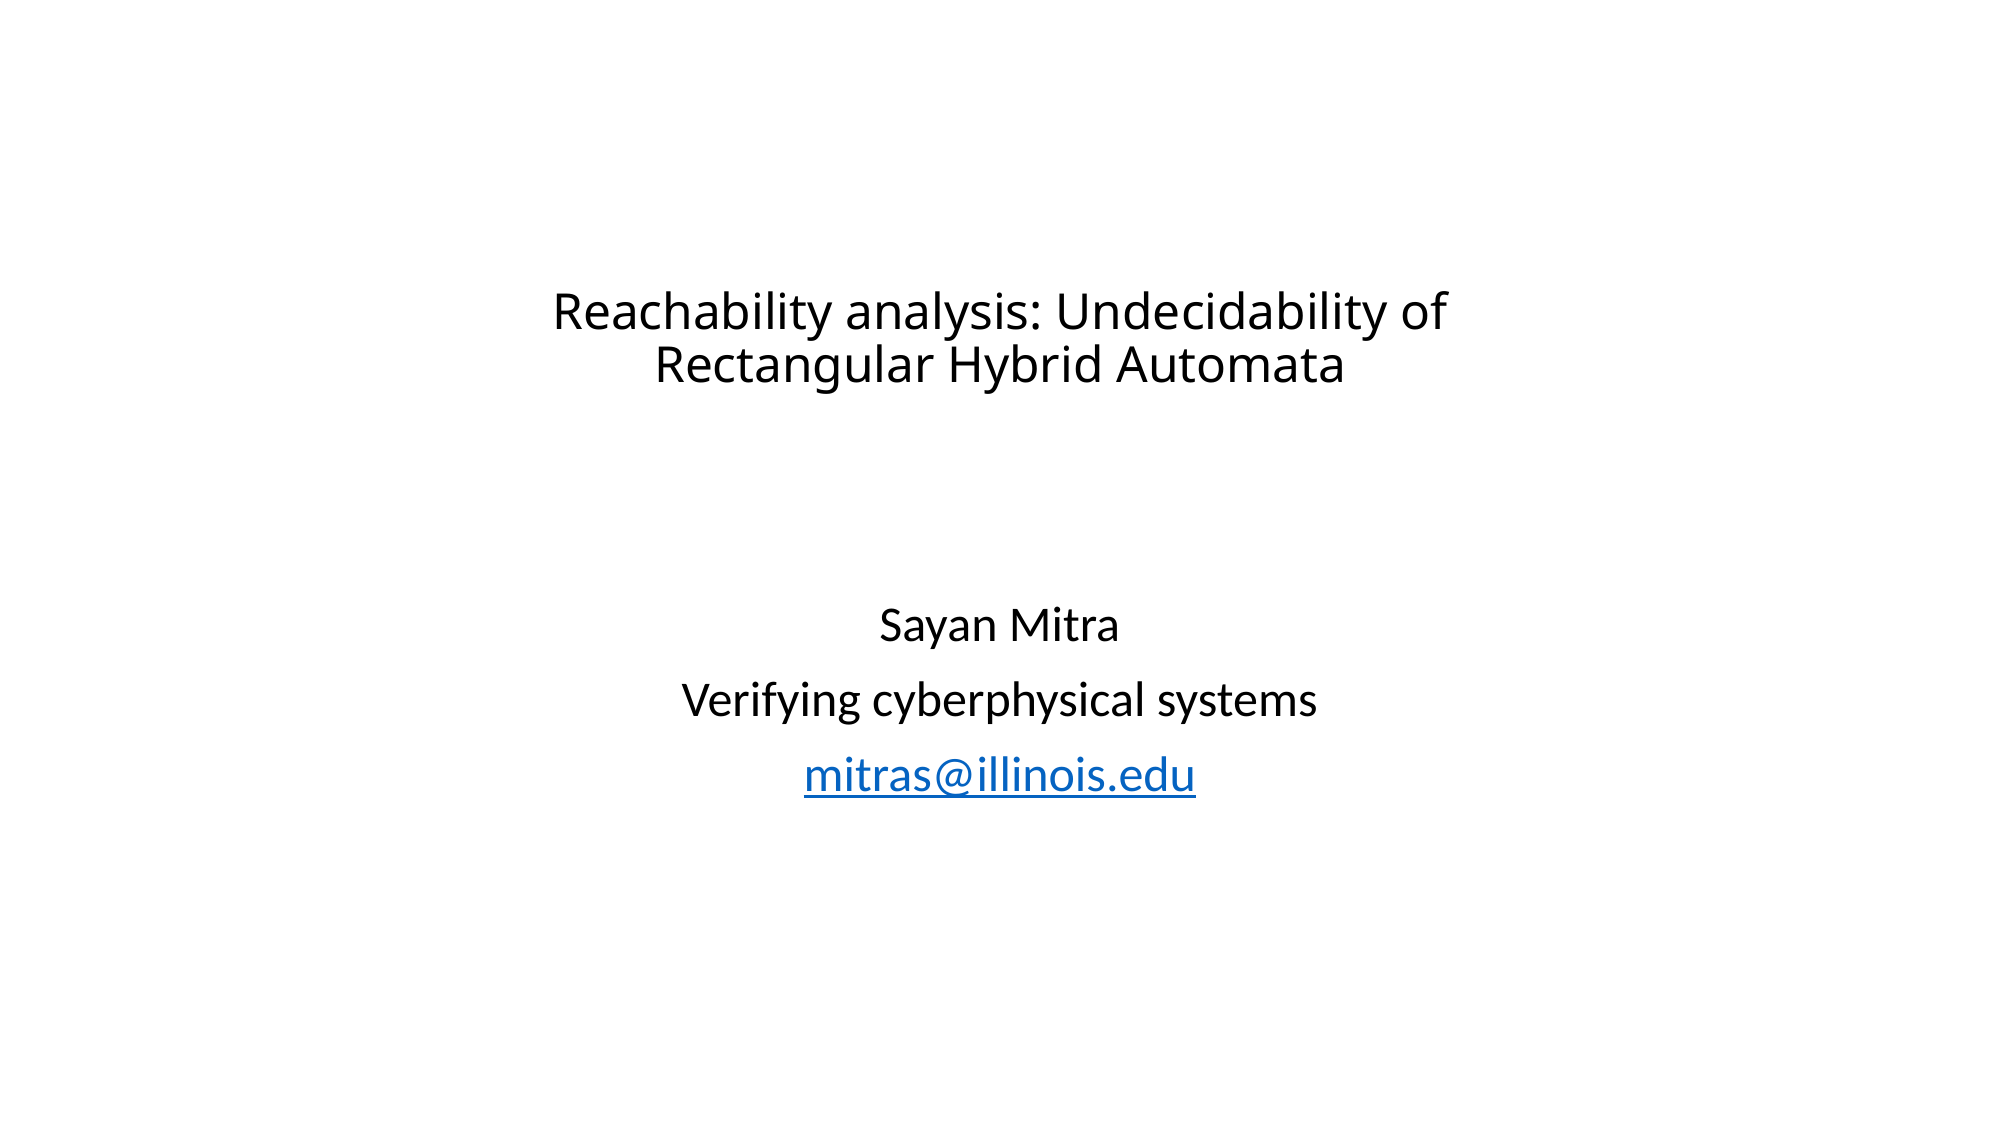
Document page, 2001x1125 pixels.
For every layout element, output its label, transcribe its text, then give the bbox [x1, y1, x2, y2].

subtitle Sayan Mitra Verifying cyberphysical systems mitras@illinois.edu [249, 590, 1750, 863]
title Reachability analysis: Undecidability of Rectangular Hybrid Automata [437, 278, 1563, 401]
